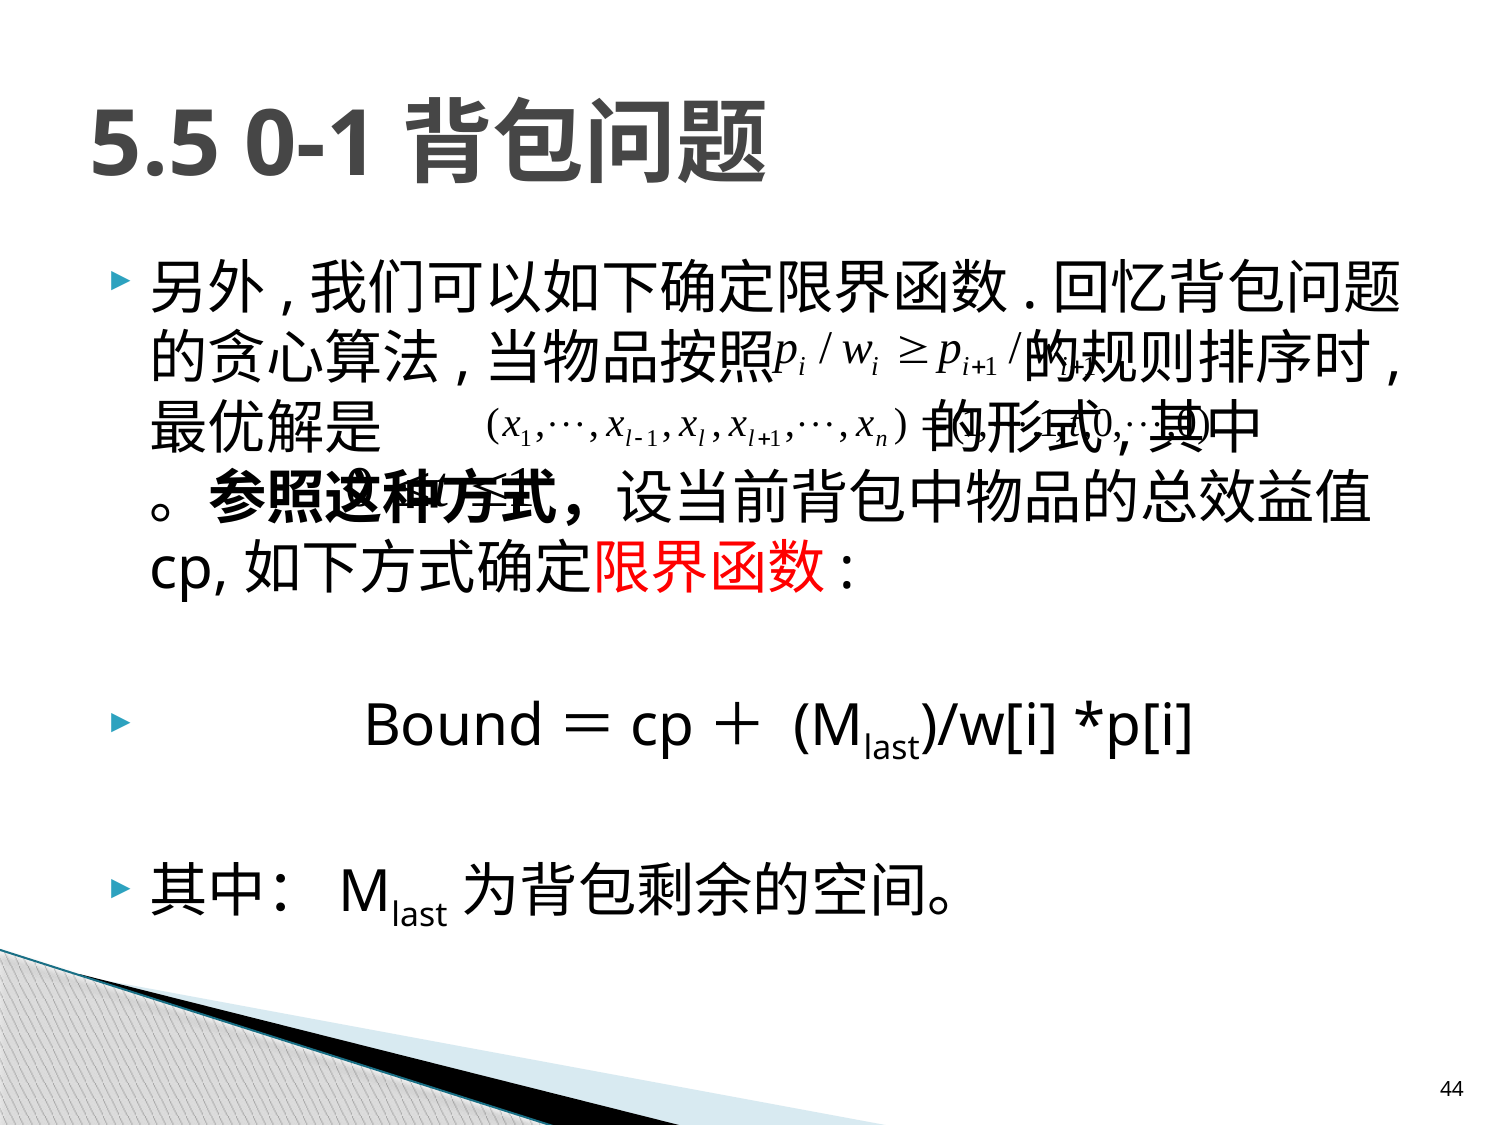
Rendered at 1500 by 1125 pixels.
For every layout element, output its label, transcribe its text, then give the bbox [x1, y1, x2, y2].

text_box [480, 395, 1219, 458]
title 5.5 0-1背包问题 [75, 45, 1425, 233]
slide_number 44 [1418, 1051, 1479, 1112]
list 另外,我们可以如下确定限界函数.回忆背包问题的贪心算法,当物品按照 的规则排序时,最优解是 的形式,其中 。参照这种方式，设当前背包中物品的总效益值cp,如下方式确定限界函数: Bound＝cp＋ (Mlast)/w[i] *p[i] 其中：Mlast为背包剩余的空间。 [74, 242, 1426, 986]
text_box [339, 456, 540, 519]
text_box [761, 316, 1102, 387]
